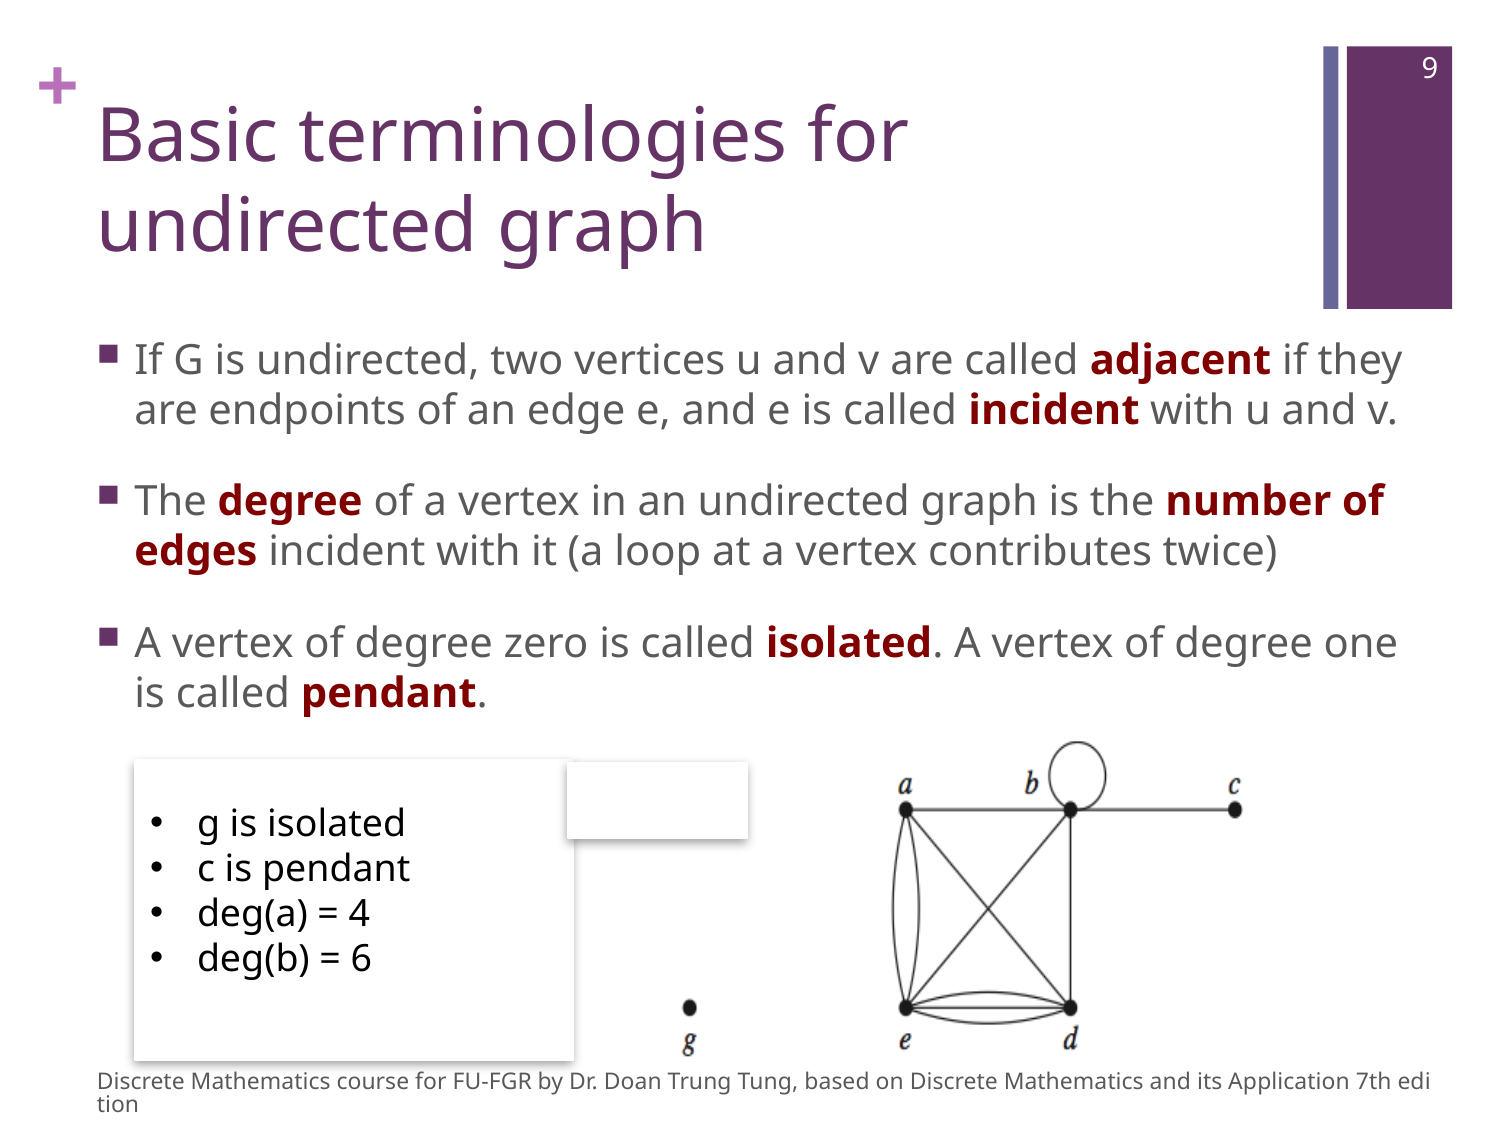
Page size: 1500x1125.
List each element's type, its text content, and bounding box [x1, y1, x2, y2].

footer Discrete Mathematics course for FU-FGR by Dr. Doan Trung Tung, based on Discrete Mathematics and its Application 7th edition [81, 1051, 1453, 1112]
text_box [134, 725, 1260, 1061]
list If G is undirected, two vertices u and v are called adjacent if they are endpoints of an edge e, and e is called incident with u and v. The degree of a vertex in an undirected graph is the number of edges incident with it (a loop at a vertex contributes twice) A vertex of degree zero is called isolated. A vertex of degree one is called pendant. [81, 324, 1453, 1005]
title Basic terminologies for undirected graph [81, 79, 1322, 263]
slide_number 9 [1362, 39, 1454, 100]
